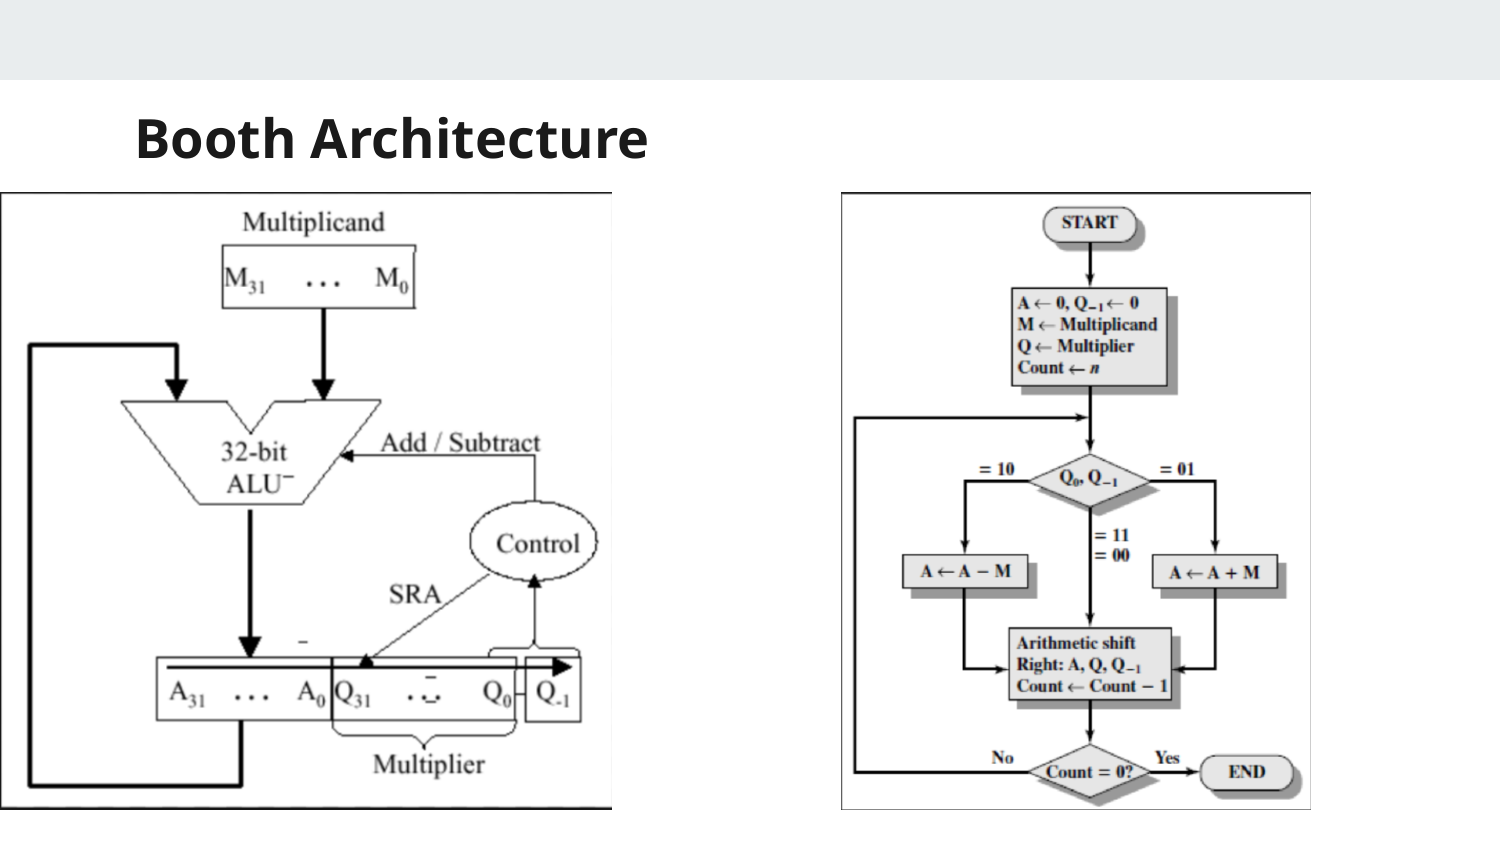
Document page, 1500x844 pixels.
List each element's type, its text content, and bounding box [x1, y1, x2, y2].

picture [0, 192, 612, 810]
picture [841, 192, 1312, 810]
title Booth Architecture [119, 89, 1381, 177]
